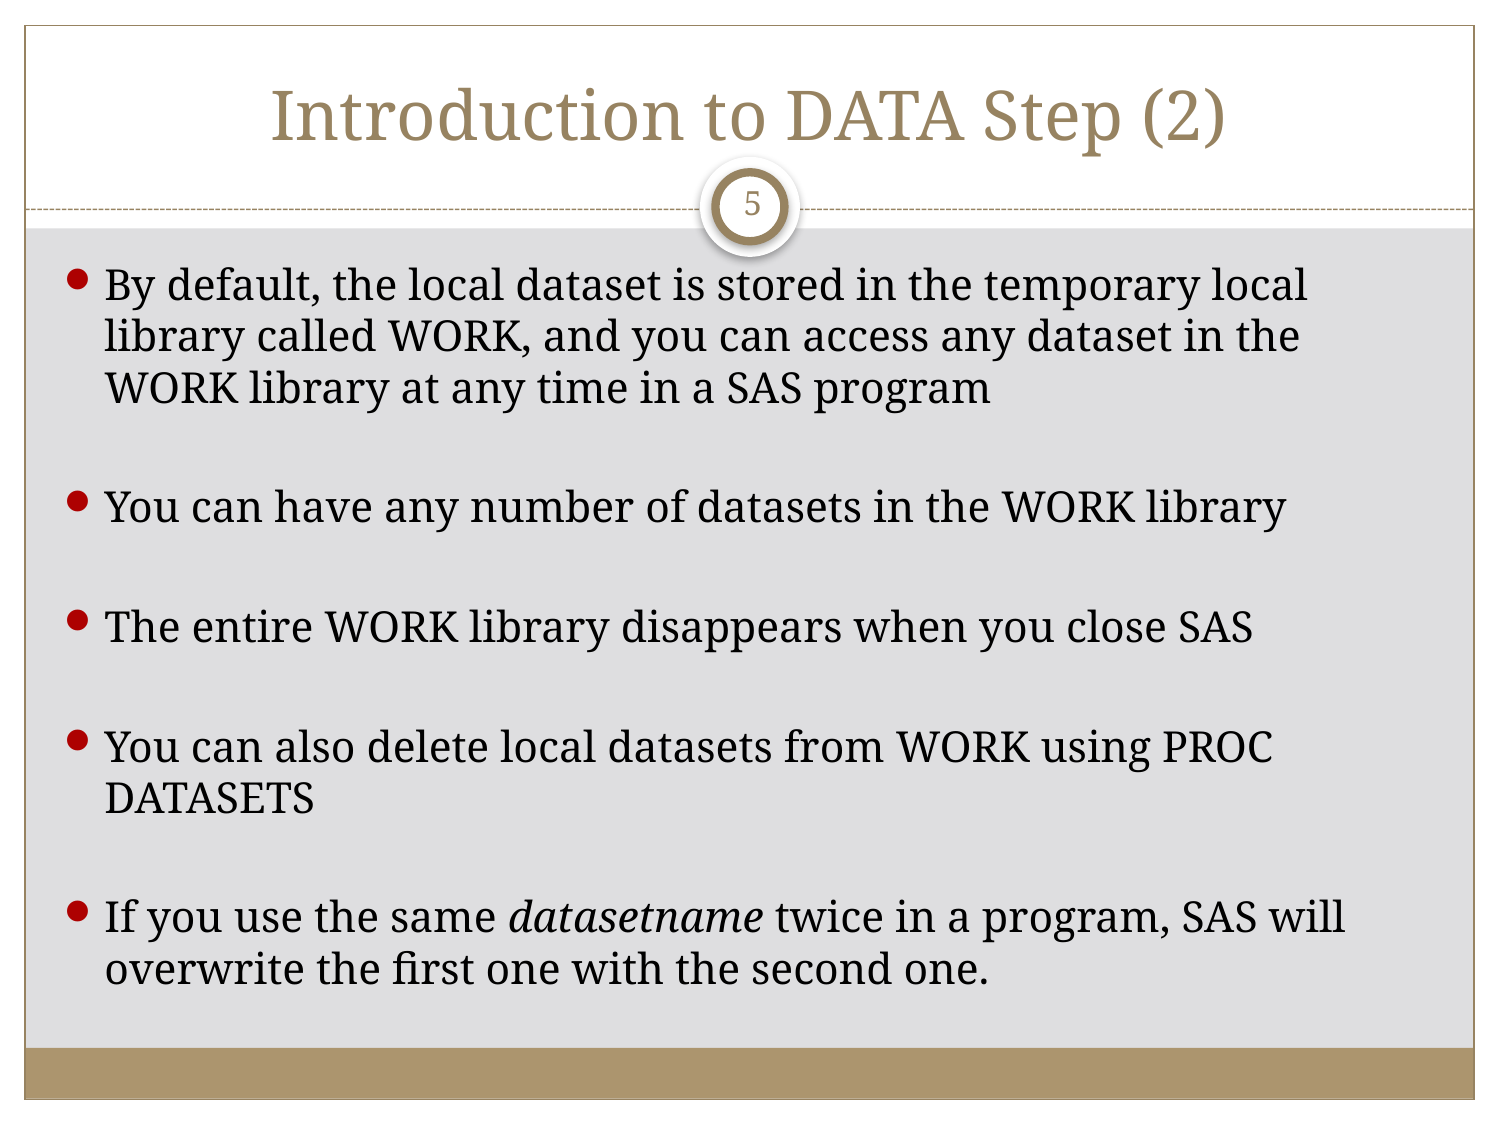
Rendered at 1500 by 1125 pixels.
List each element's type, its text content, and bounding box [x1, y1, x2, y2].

title Introduction to DATA Step (2) [49, 37, 1450, 162]
slide_number 5 [715, 168, 791, 241]
list By default, the local dataset is stored in the temporary local library called WORK, and you can access any dataset in the WORK library at any time in a SAS program You can have any number of datasets in the WORK library The entire WORK library disappears when you close SAS You can also delete local datasets from WORK using PROC DATASETS If you use the same datasetname twice in a program, SAS will overwrite the first one with the second one. [49, 250, 1445, 1001]
